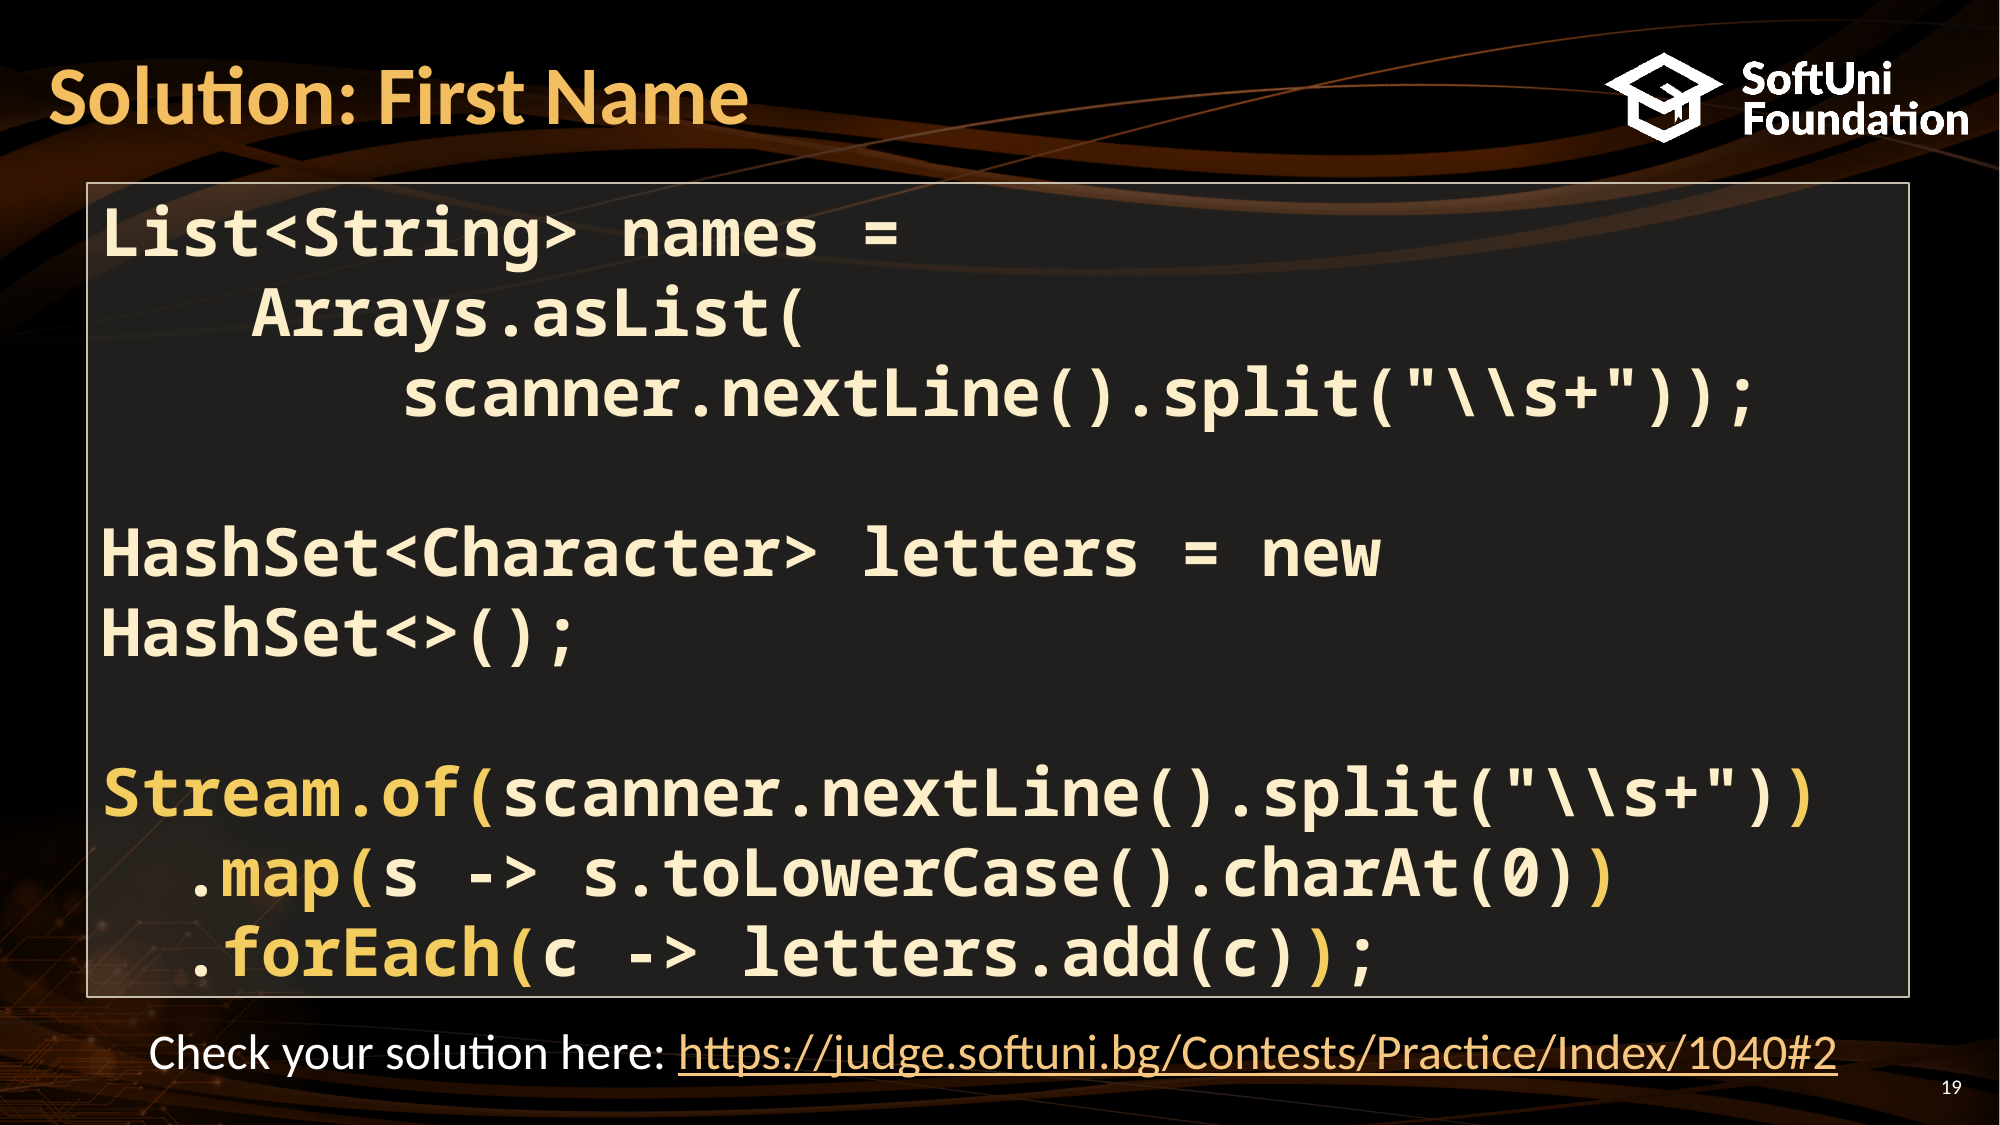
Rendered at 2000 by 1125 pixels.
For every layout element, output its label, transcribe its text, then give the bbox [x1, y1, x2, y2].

picture [0, 0, 2000, 1125]
text_box List<String> names = Arrays.asList( scanner.nextLine().split("\\s+")); HashSet<Character> letters = new HashSet<>(); Stream.of(scanner.nextLine().split("\\s+")) .map(s -> s.toLowerCase().charAt(0)) .forEach(c -> letters.add(c)); [87, 182, 1909, 998]
title Solution: First Name [30, 6, 1602, 189]
slide_number 19 [1897, 1070, 1968, 1103]
text_box Check your solution here: https://judge.softuni.bg/Contests/Practice/Index/1040#2 [124, 1011, 1863, 1087]
